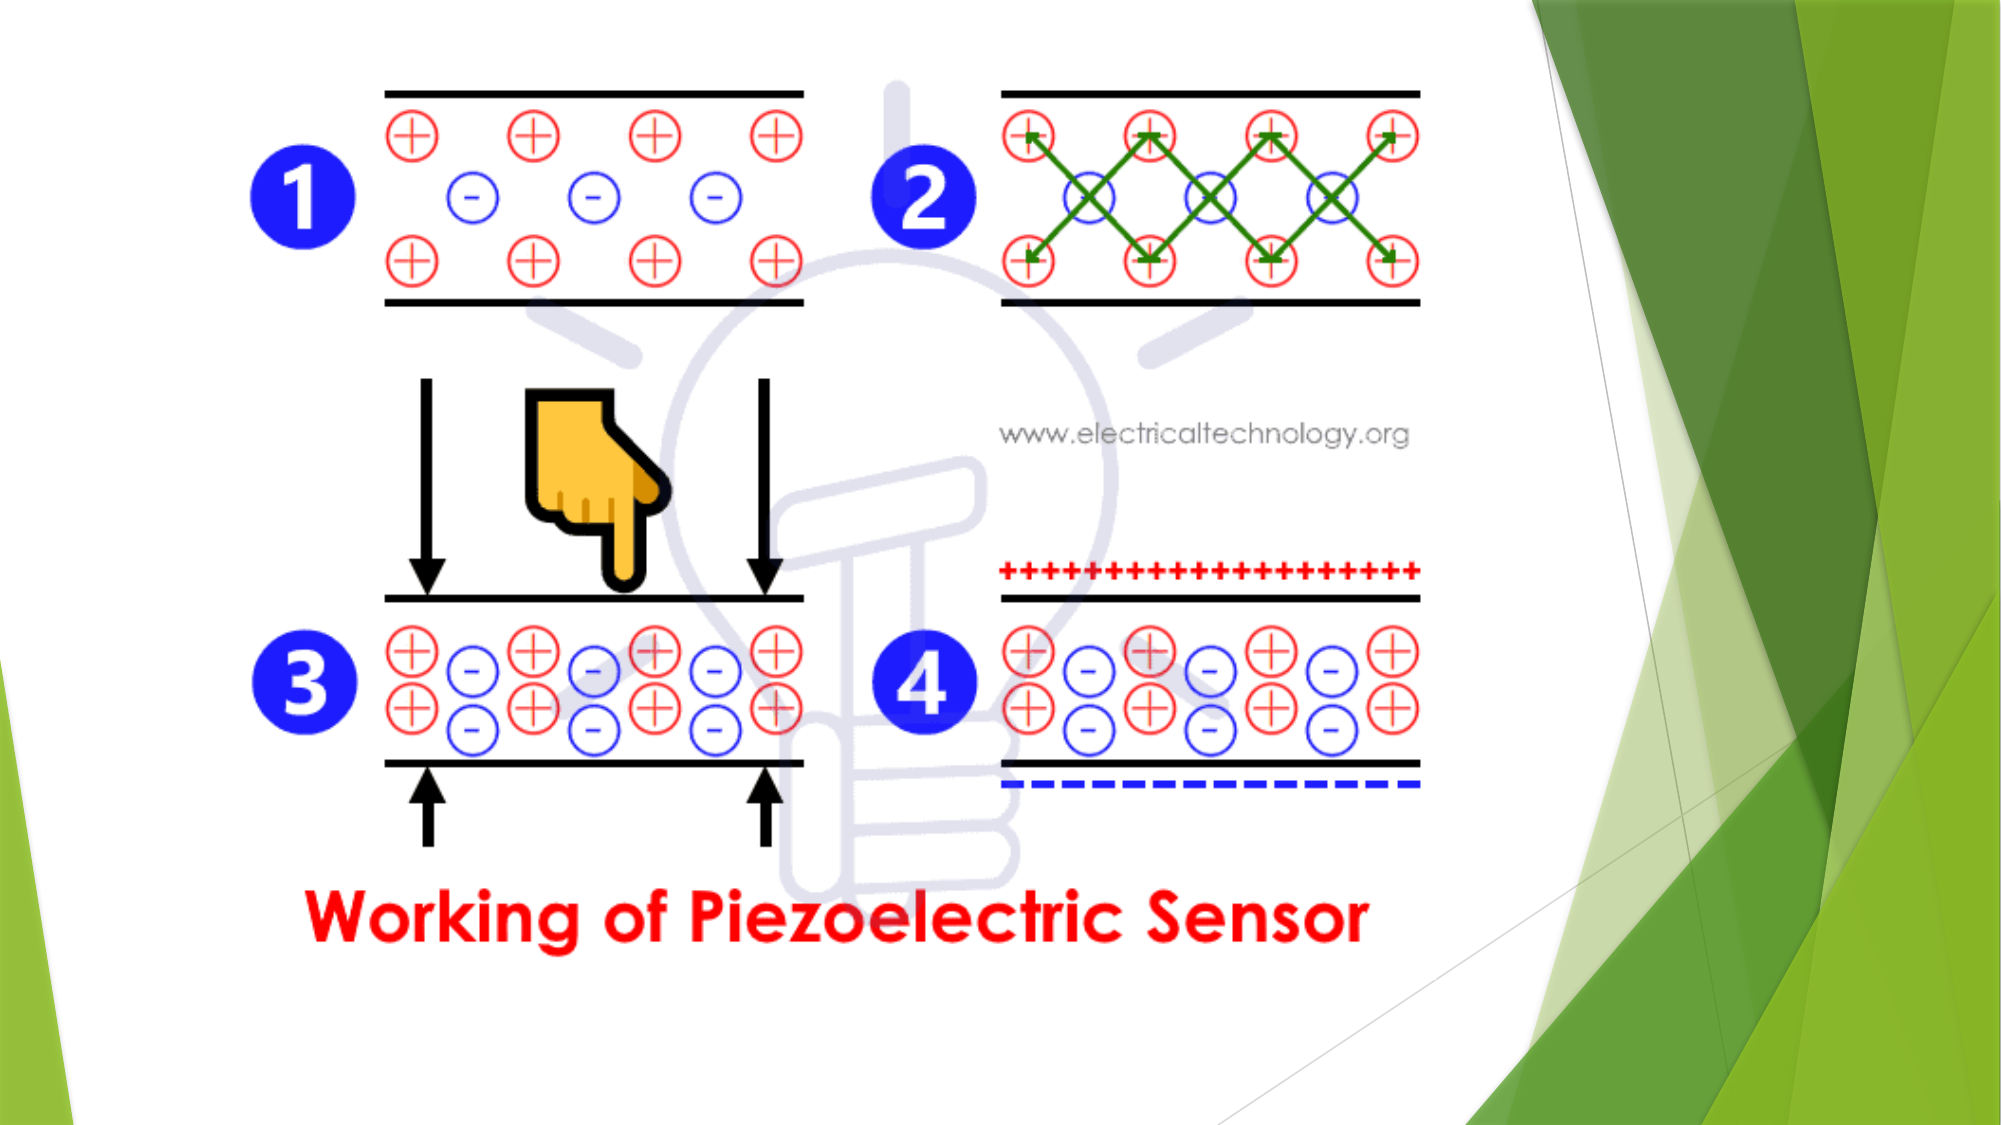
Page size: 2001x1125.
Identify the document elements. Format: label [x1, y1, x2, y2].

picture [241, 71, 1437, 981]
